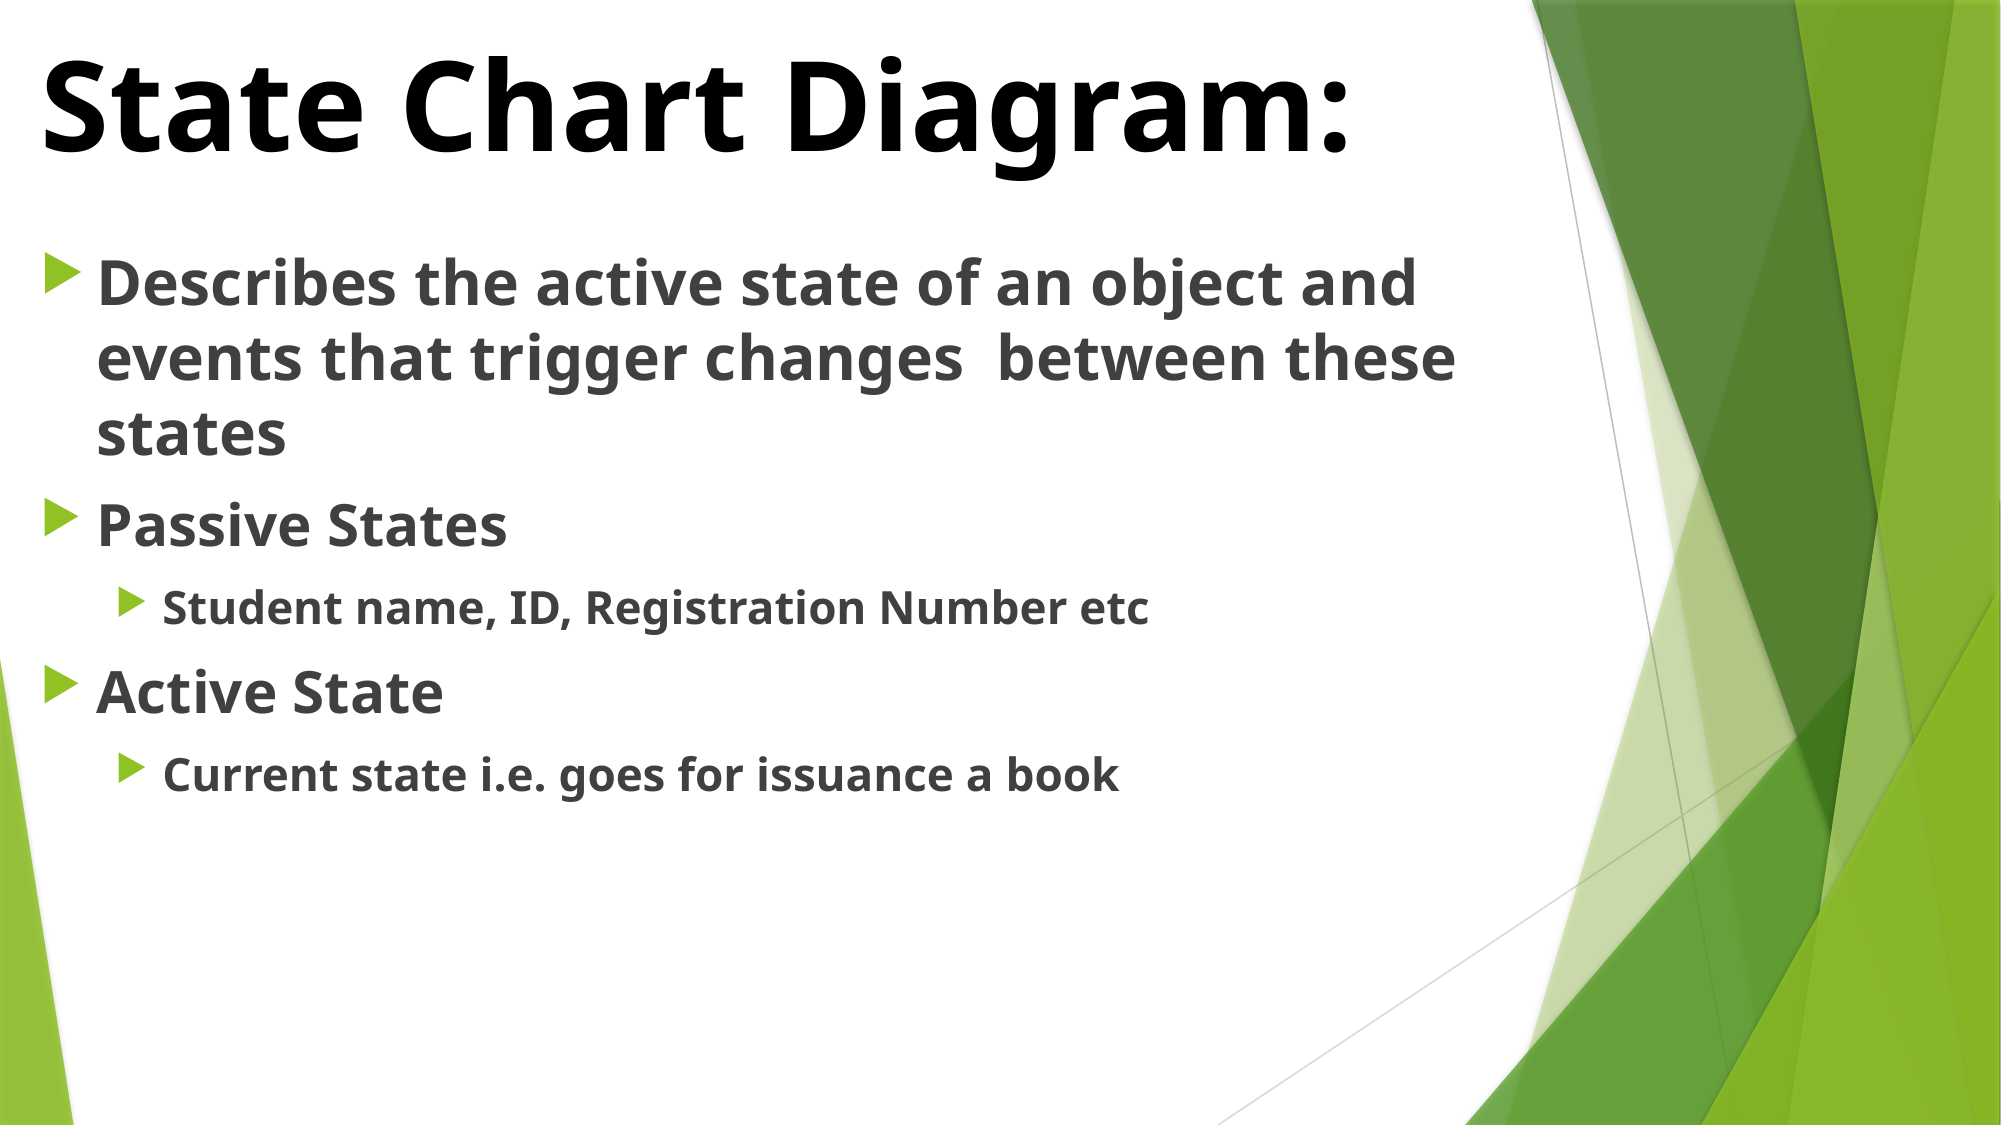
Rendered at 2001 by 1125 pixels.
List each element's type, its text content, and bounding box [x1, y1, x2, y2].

title State Chart Diagram: [25, 18, 1436, 235]
list Describes the active state of an object and events that trigger changes between these states Passive States Student name, ID, Registration Number etc Active State Current state i.e. goes for issuance a book [25, 235, 1604, 872]
